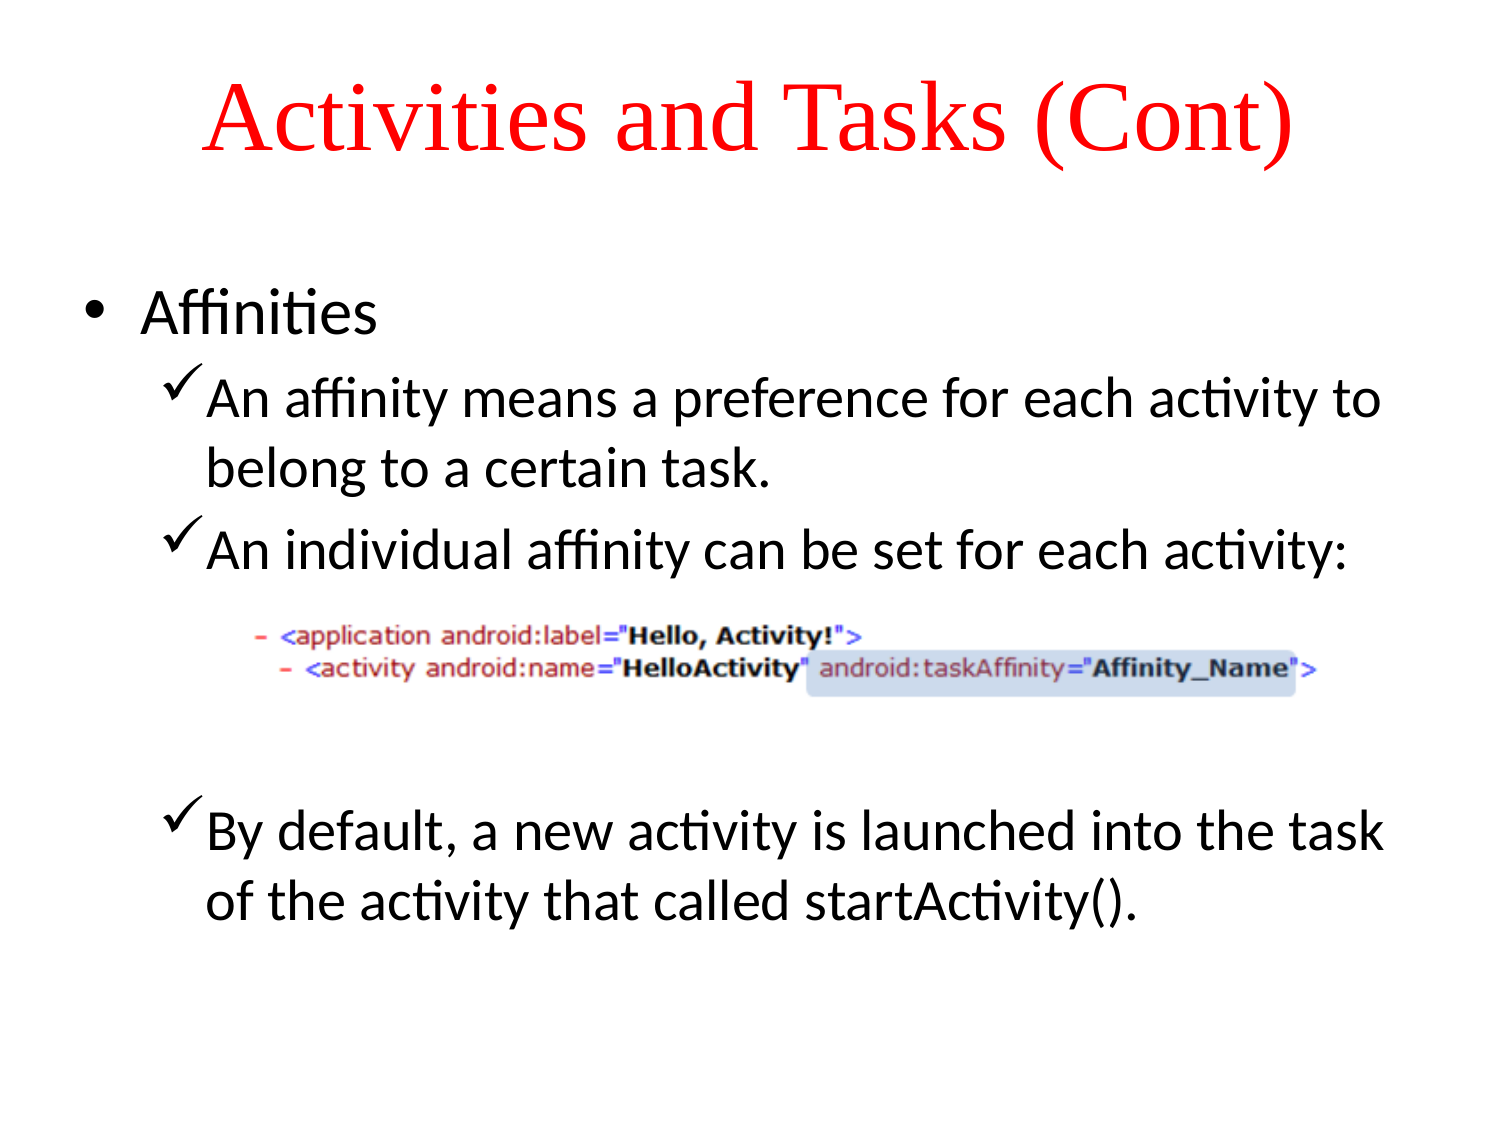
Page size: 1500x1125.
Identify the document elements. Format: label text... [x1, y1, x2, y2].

title Activities and Tasks (Cont) [39, 17, 1458, 205]
picture [244, 618, 1330, 709]
list Affinities An affinity means a preference for each activity to belong to a certain task. An individual affinity can be set for each activity: By default, a new activity is launched into the task of the activity that called startActivity(). [68, 260, 1434, 1075]
